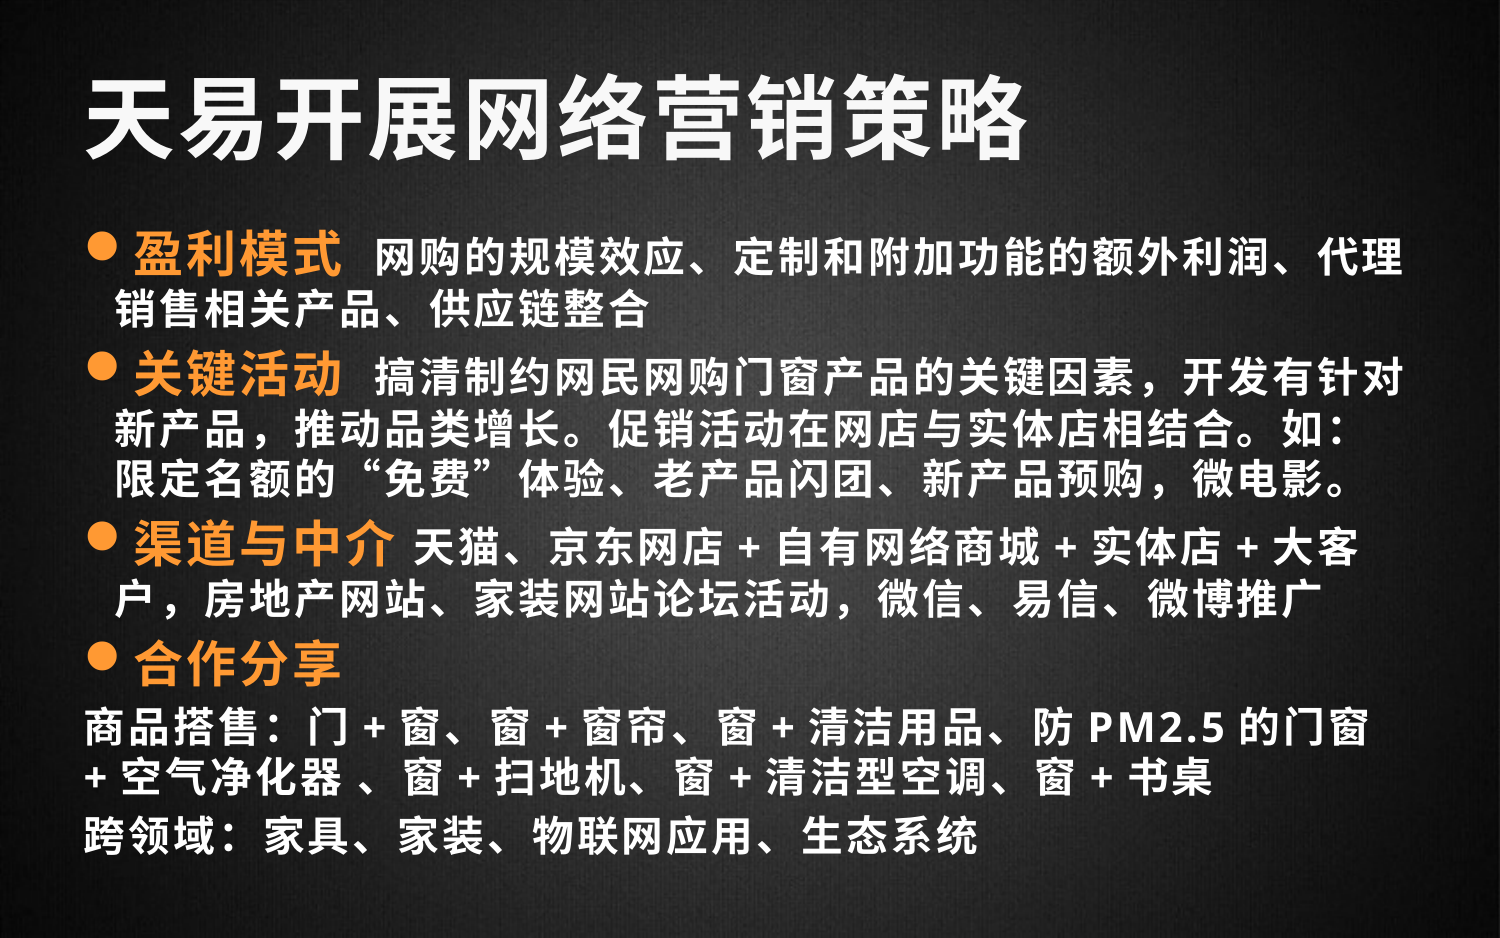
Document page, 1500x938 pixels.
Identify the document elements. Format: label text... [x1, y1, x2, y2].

picture [0, 0, 1500, 938]
list 盈利模式 网购的规模效应、定制和附加功能的额外利润、代理销售相关产品、供应链整合 关键活动 搞清制约网民网购门窗产品的关键因素，开发有针对新产品，推动品类增长。促销活动在网店与实体店相结合。如：限定名额的“免费”体验、老产品闪团、新产品预购，微电影。 渠道与中介 天猫、京东网店+自有网络商城+实体店+大客户，房地产网站、家装网站论坛活动，微信、易信、微博推广 合作分享 商品搭售：门+窗、窗+窗帘、窗+清洁用品、防PM2.5的门窗+空气净化器 、窗+扫地机、窗+清洁型空调、窗+书桌 跨领域：家具、家装、物联网应用、生态系统 [75, 218, 1425, 894]
title 天易开展网络营销策略 [75, 37, 1425, 194]
